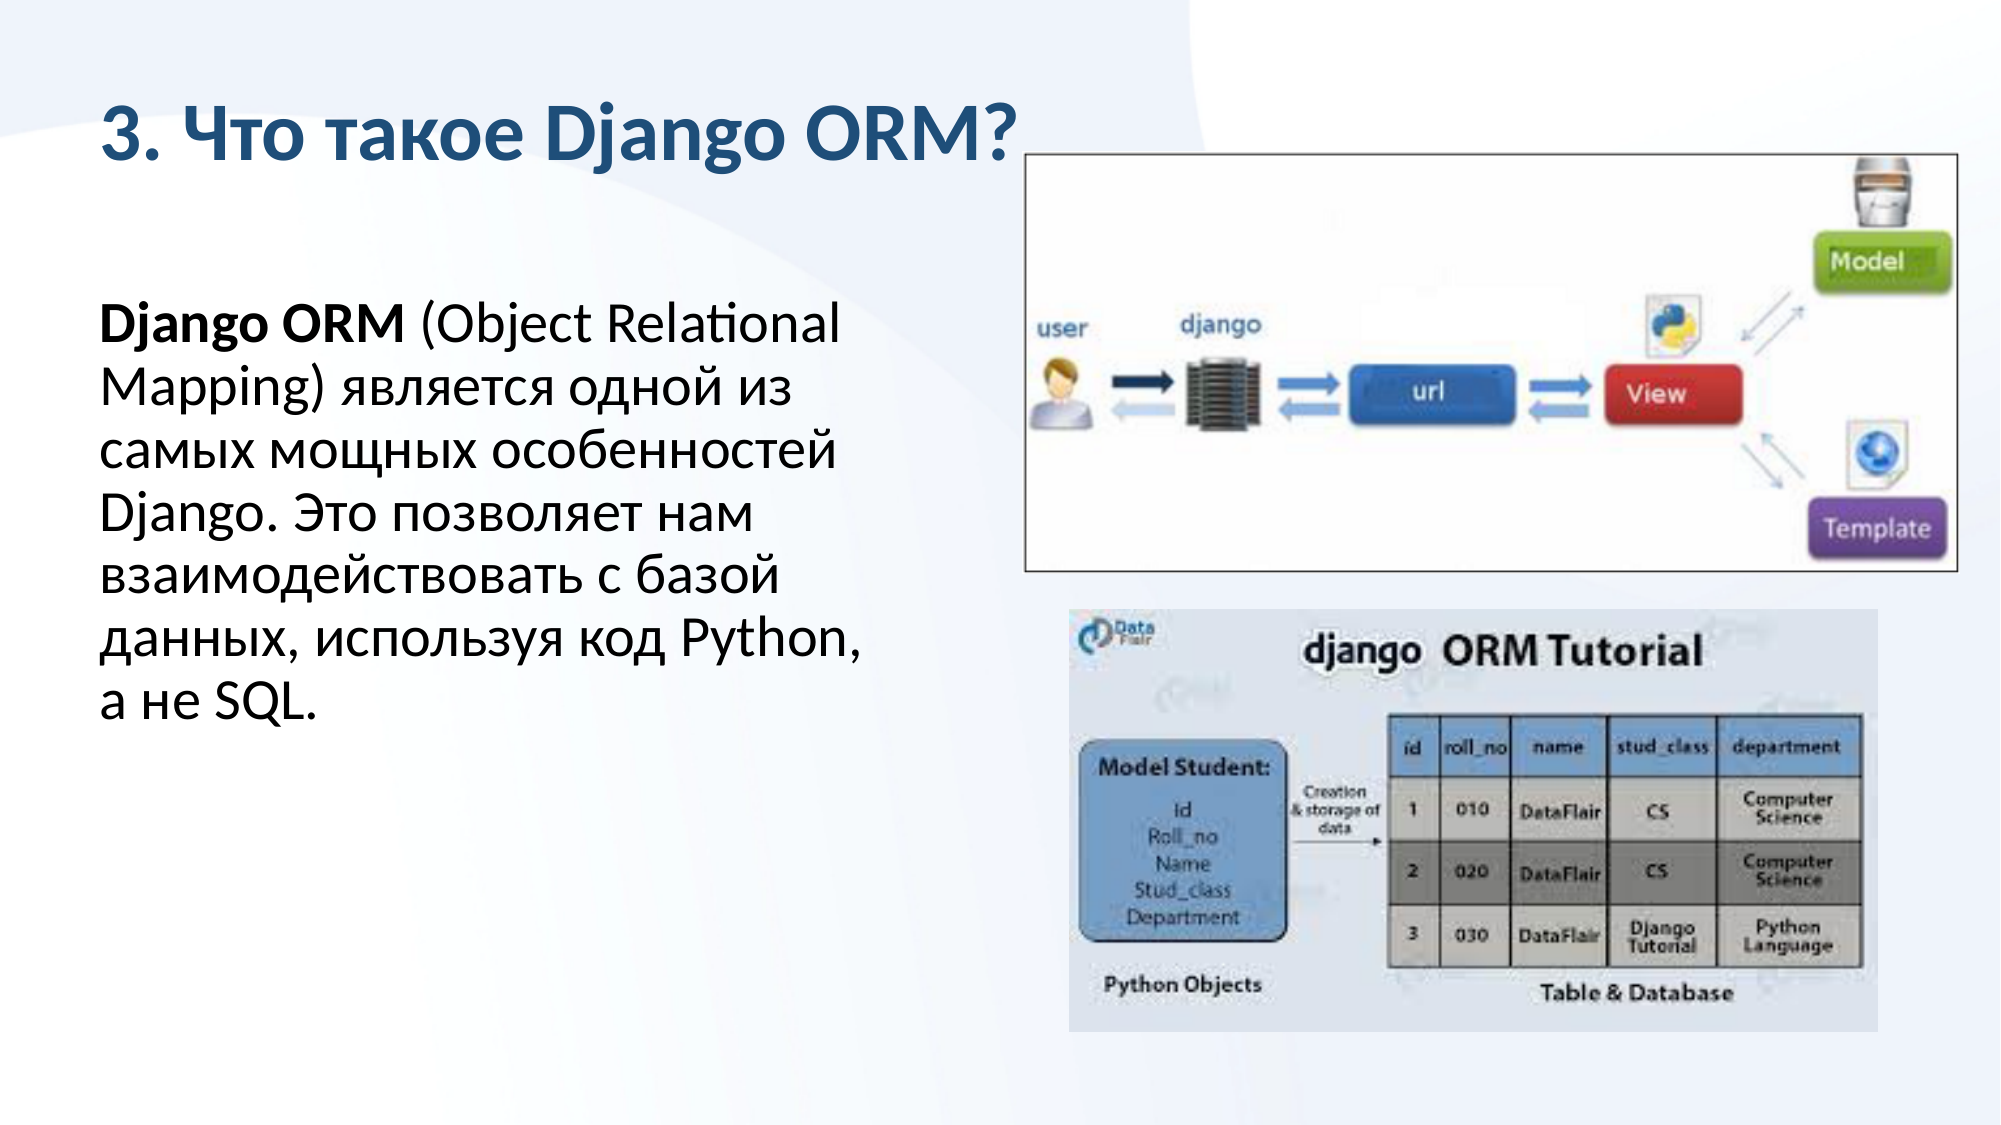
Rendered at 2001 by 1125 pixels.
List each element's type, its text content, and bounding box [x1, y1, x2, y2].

title 3. Что такое Django ORM? [84, 24, 1922, 243]
list Django ORM (Object Relational Mapping) является одной из самых мощных особенностей Django. Это позволяет нам взаимодействовать с базой данных, используя код Python, а не SQL. [84, 284, 907, 1069]
picture [0, 0, 2001, 1125]
